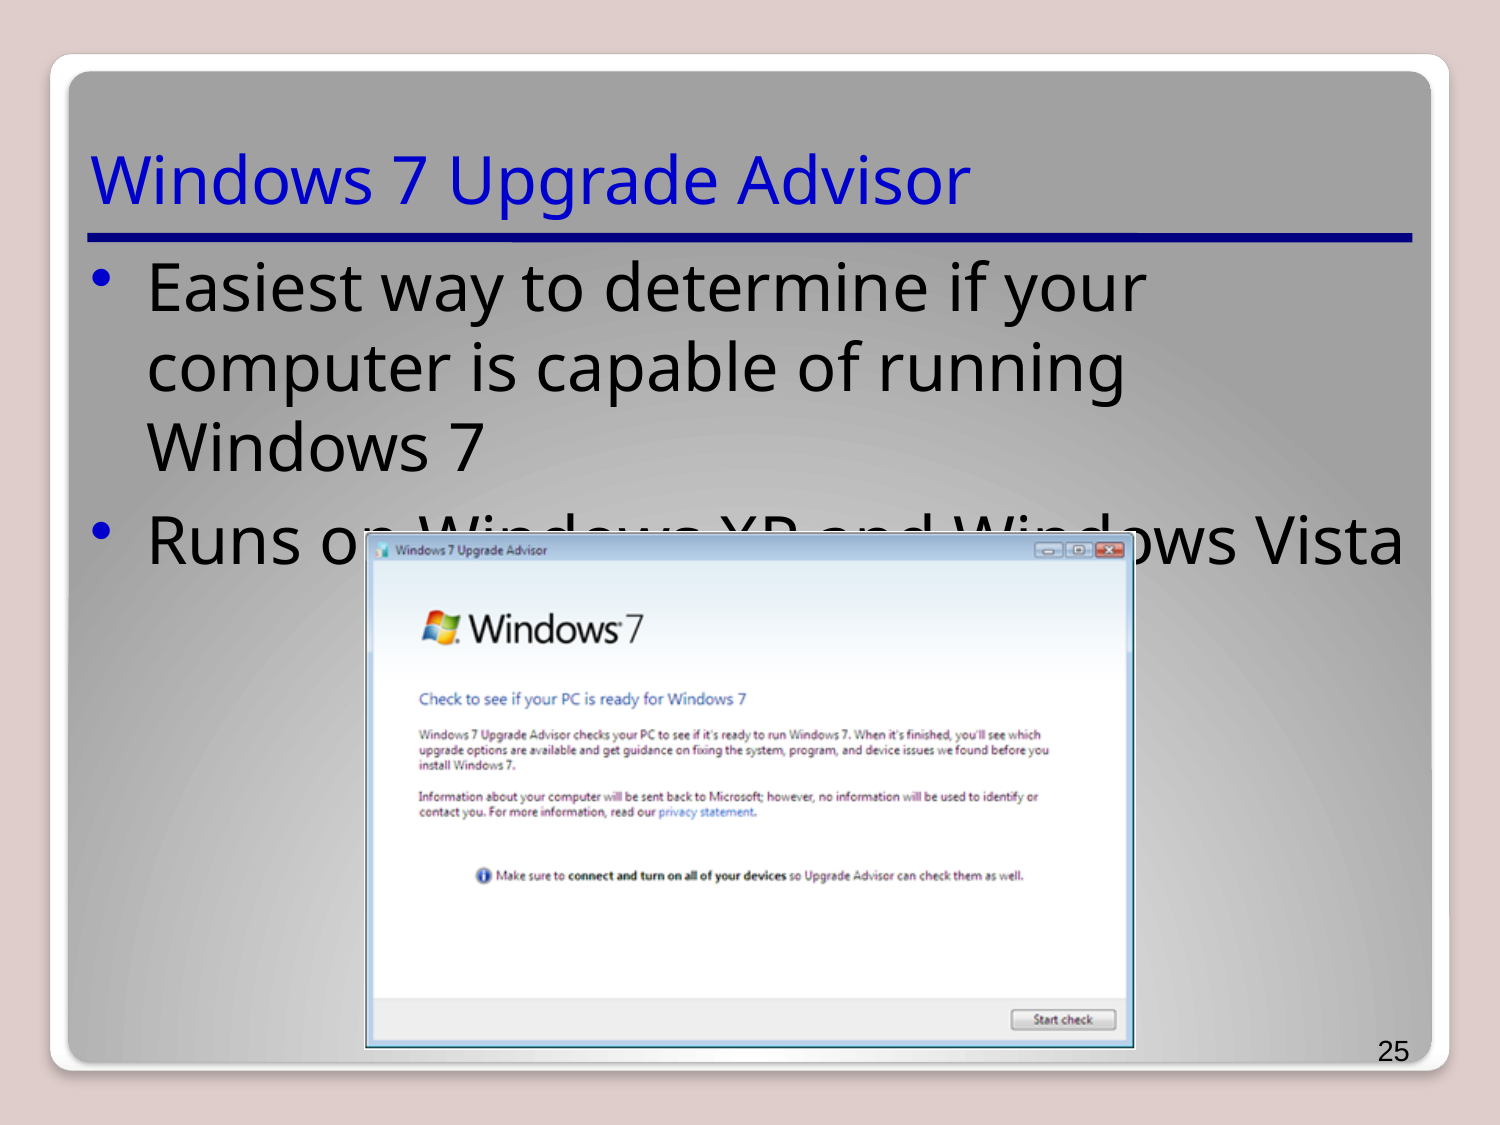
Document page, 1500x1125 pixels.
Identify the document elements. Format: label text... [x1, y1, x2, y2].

title Windows 7 Upgrade Advisor [74, 74, 1426, 226]
picture [364, 530, 1136, 1051]
list Easiest way to determine if your computer is capable of running Windows 7 Runs on Windows XP and Windows Vista [74, 237, 1426, 1063]
slide_number 25 [1074, 1024, 1426, 1103]
